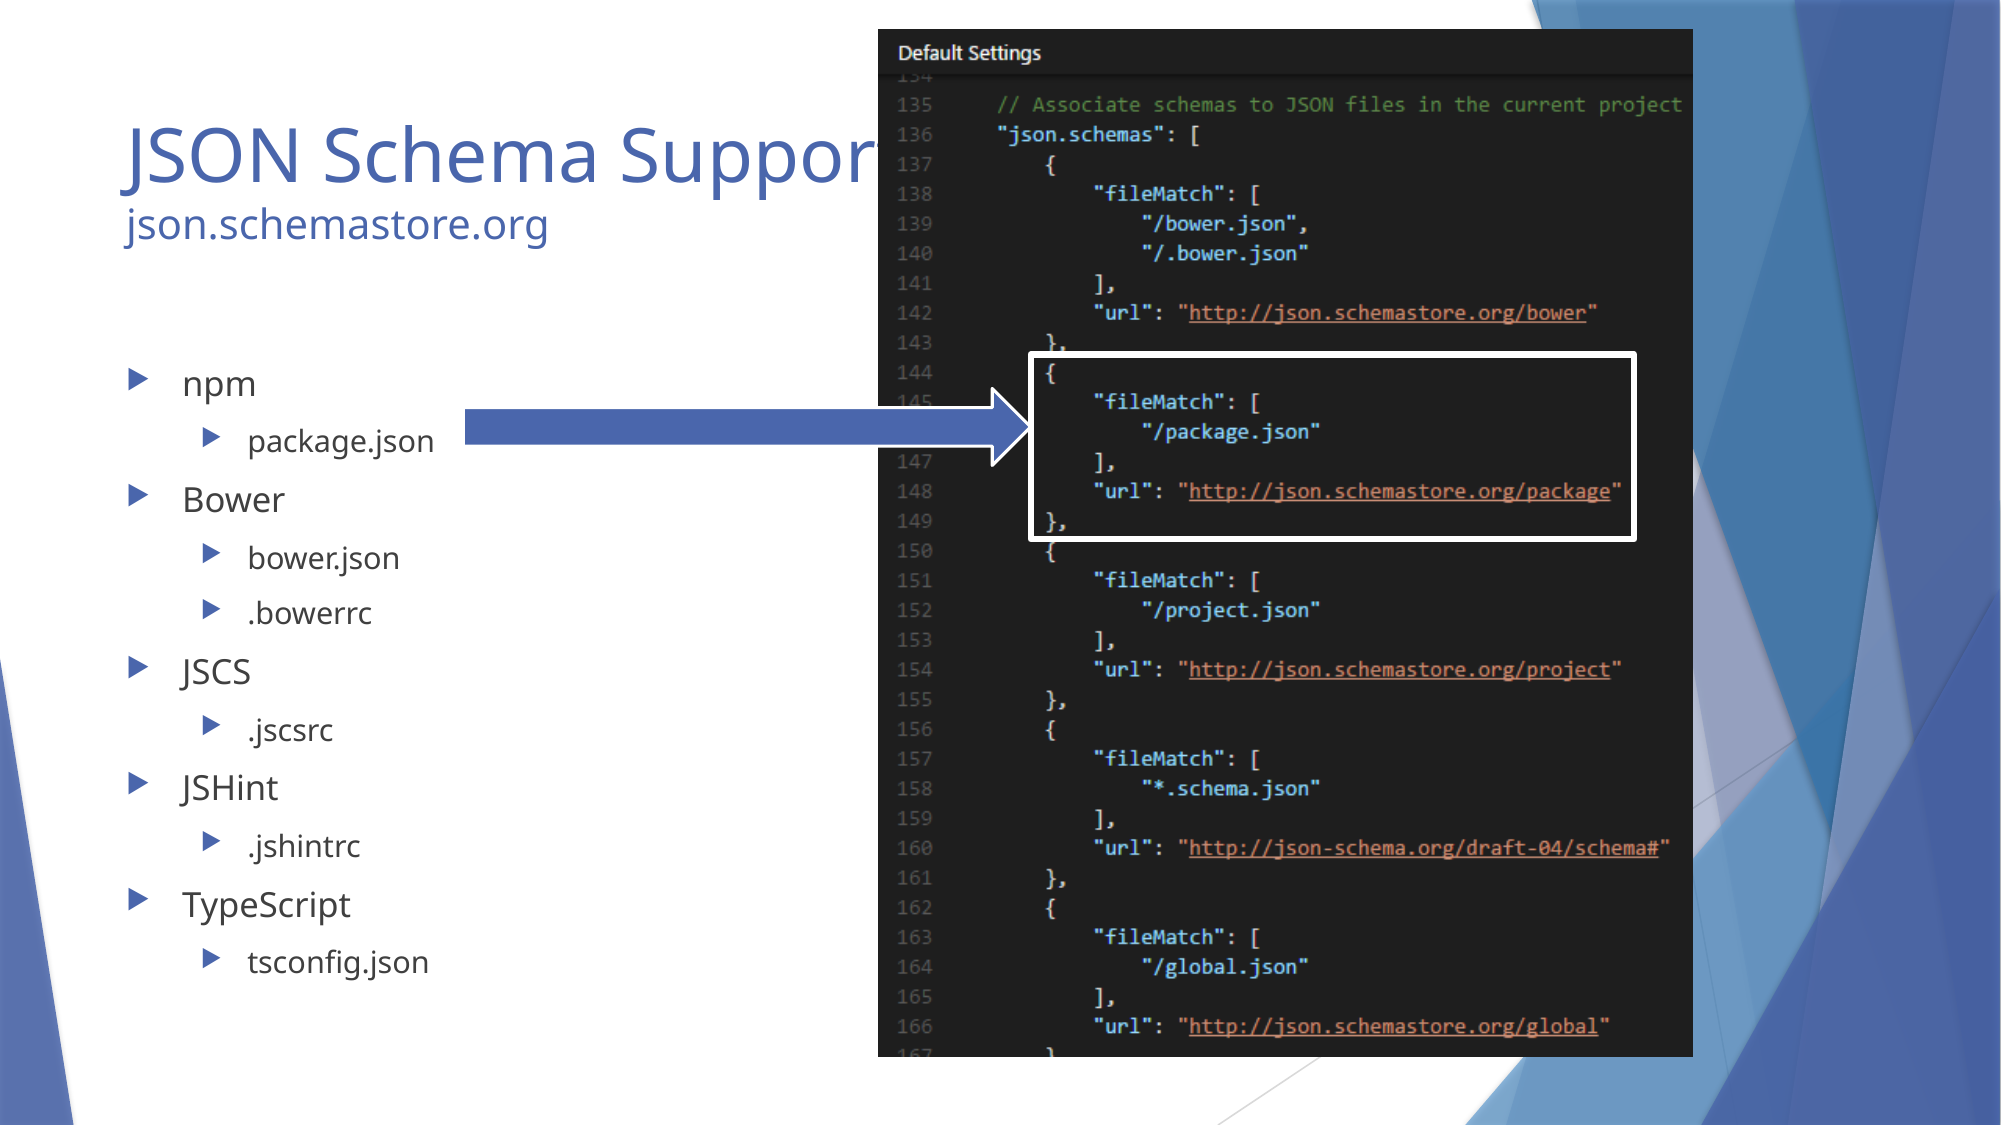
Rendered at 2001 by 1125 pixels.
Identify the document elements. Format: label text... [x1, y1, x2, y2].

picture [878, 29, 1694, 1057]
list npm package.json Bower bower.json .bowerrc JSCS .jscsrc JSHint .jshintrc TypeScript tsconfig.json [111, 354, 798, 992]
title JSON Schema Support json.schemastore.org [111, 99, 873, 317]
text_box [462, 353, 1635, 540]
